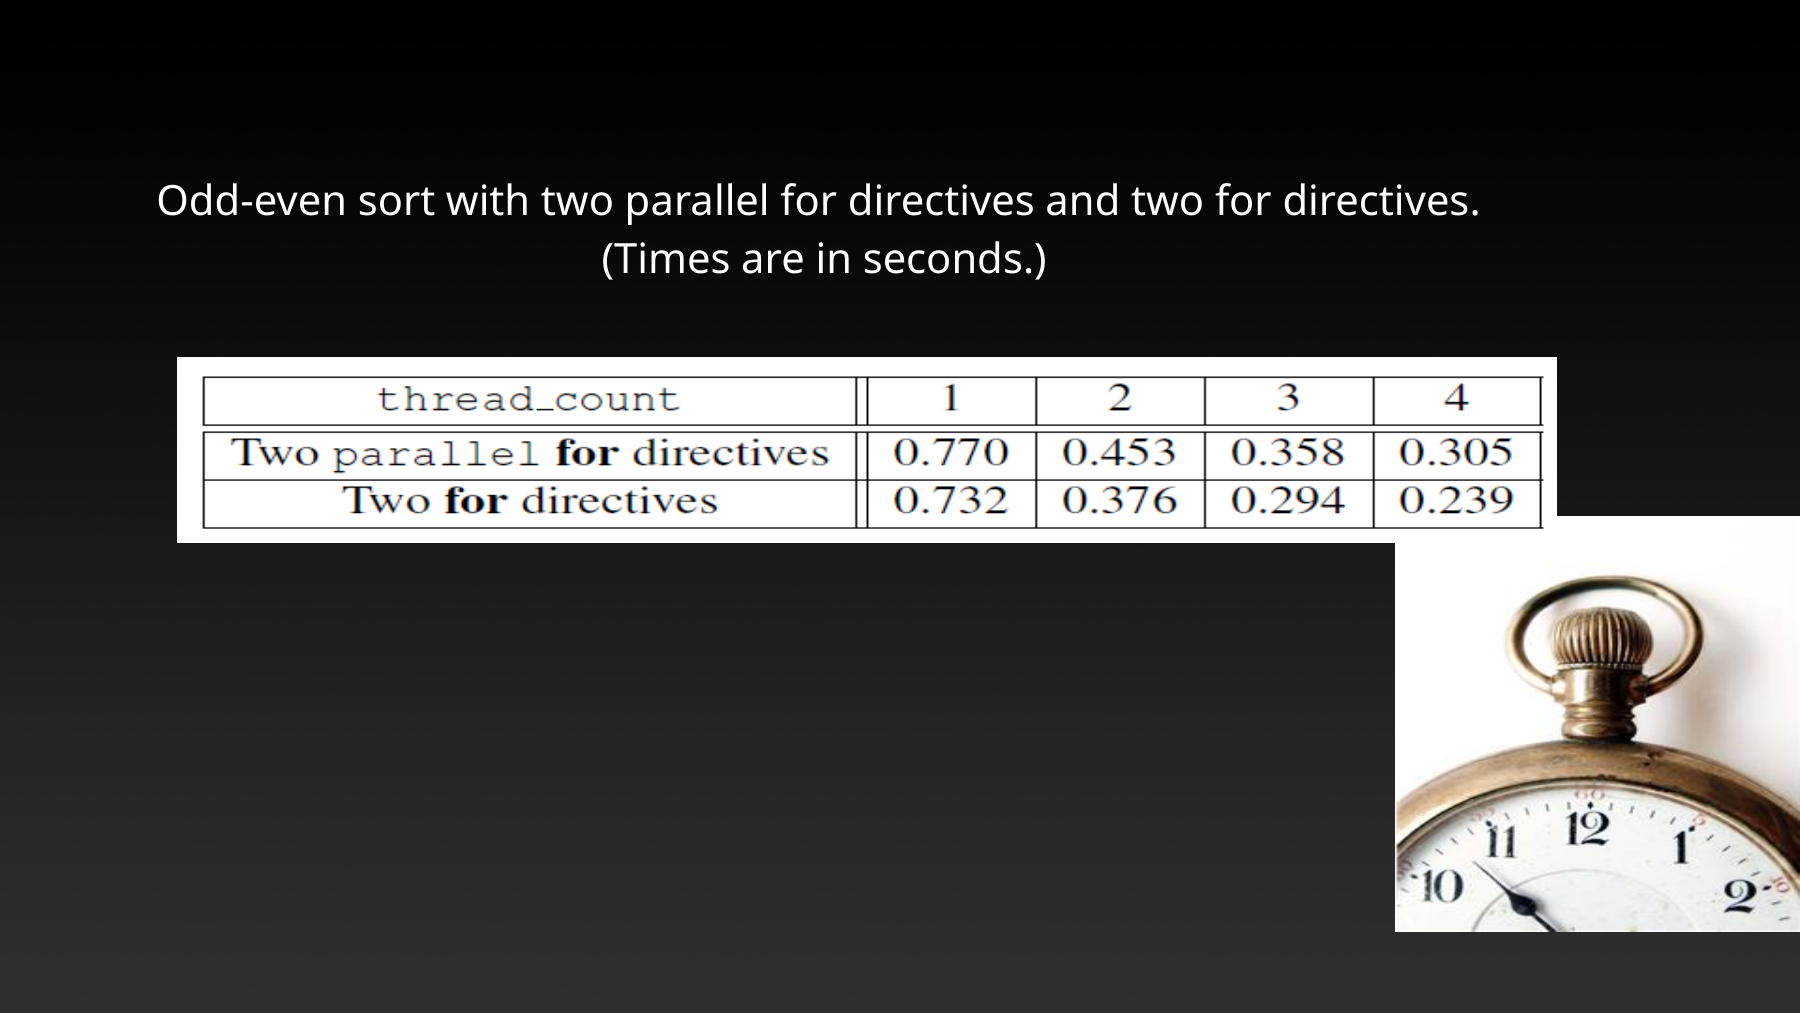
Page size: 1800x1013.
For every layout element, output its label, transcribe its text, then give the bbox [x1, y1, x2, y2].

text_box Odd-even sort with two parallel for directives and two for directives. (Times are in seconds.) [141, 166, 1507, 290]
picture [0, 0, 1800, 1013]
